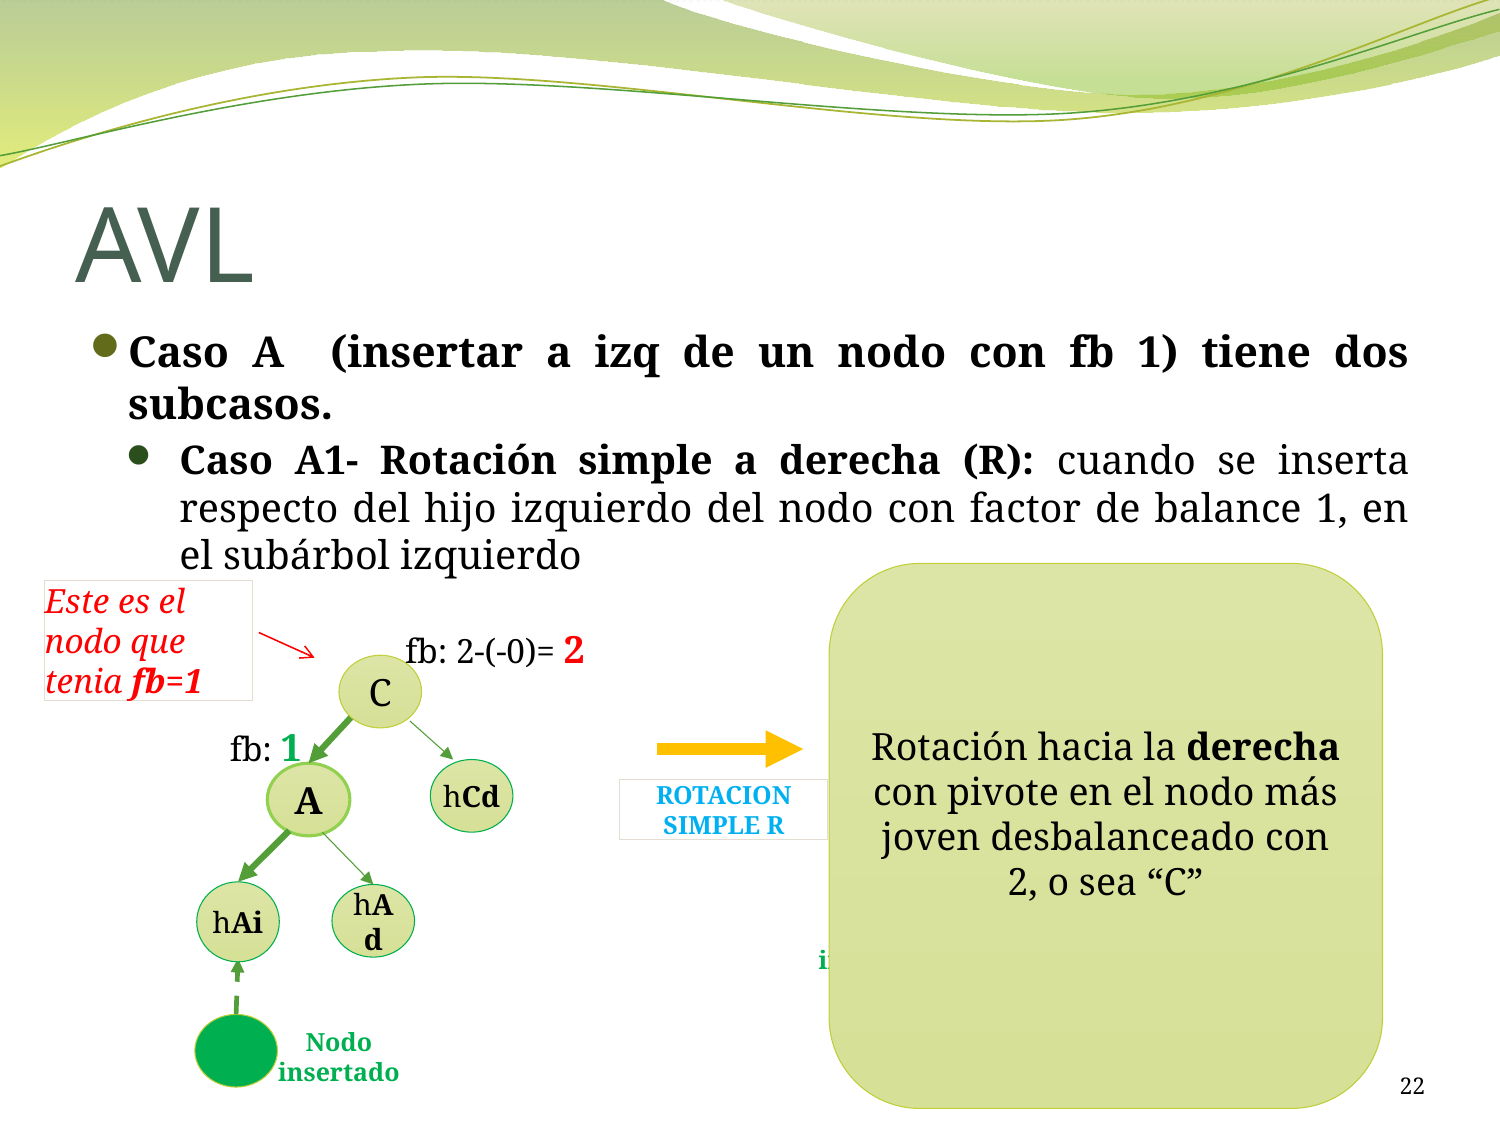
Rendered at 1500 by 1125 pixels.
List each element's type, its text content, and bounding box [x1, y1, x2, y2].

title AVL [75, 115, 1425, 303]
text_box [308, 717, 351, 764]
slide_number 22 [1327, 1042, 1425, 1103]
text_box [409, 720, 454, 760]
text_box hCd [429, 758, 514, 833]
text_box Nodo insertado [275, 1026, 402, 1087]
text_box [237, 830, 290, 882]
list Caso A (insertar a izq de un nodo con fb 1) tiene dos subcasos. Caso A1- Rotación simple a derecha (R): cuando se inserta respecto del hijo izquierdo del nodo con factor de balance 1, en el subárbol izquierdo [75, 317, 1425, 589]
text_box C [338, 654, 423, 729]
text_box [1164, 830, 1206, 900]
text_box Nodo insertado [816, 915, 828, 975]
text_box [194, 1014, 275, 1088]
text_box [1092, 713, 1147, 762]
text_box Este es el nodo que tenia fb=1 [44, 580, 253, 701]
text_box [258, 632, 315, 658]
text_box hAi [196, 881, 280, 963]
text_box fb: 2-(-0)= 2 [405, 625, 614, 671]
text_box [1088, 833, 1123, 900]
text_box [322, 832, 374, 885]
text_box A [266, 769, 351, 837]
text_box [993, 713, 1034, 772]
text_box Rotación hacia la derecha con pivote en el nodo más joven desbalanceado con 2, o sea “C” [828, 562, 1384, 1109]
text_box hAd [331, 883, 416, 958]
text_box fb: 1 [229, 723, 332, 769]
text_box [973, 841, 977, 904]
text_box ROTACION SIMPLE R [619, 779, 828, 840]
